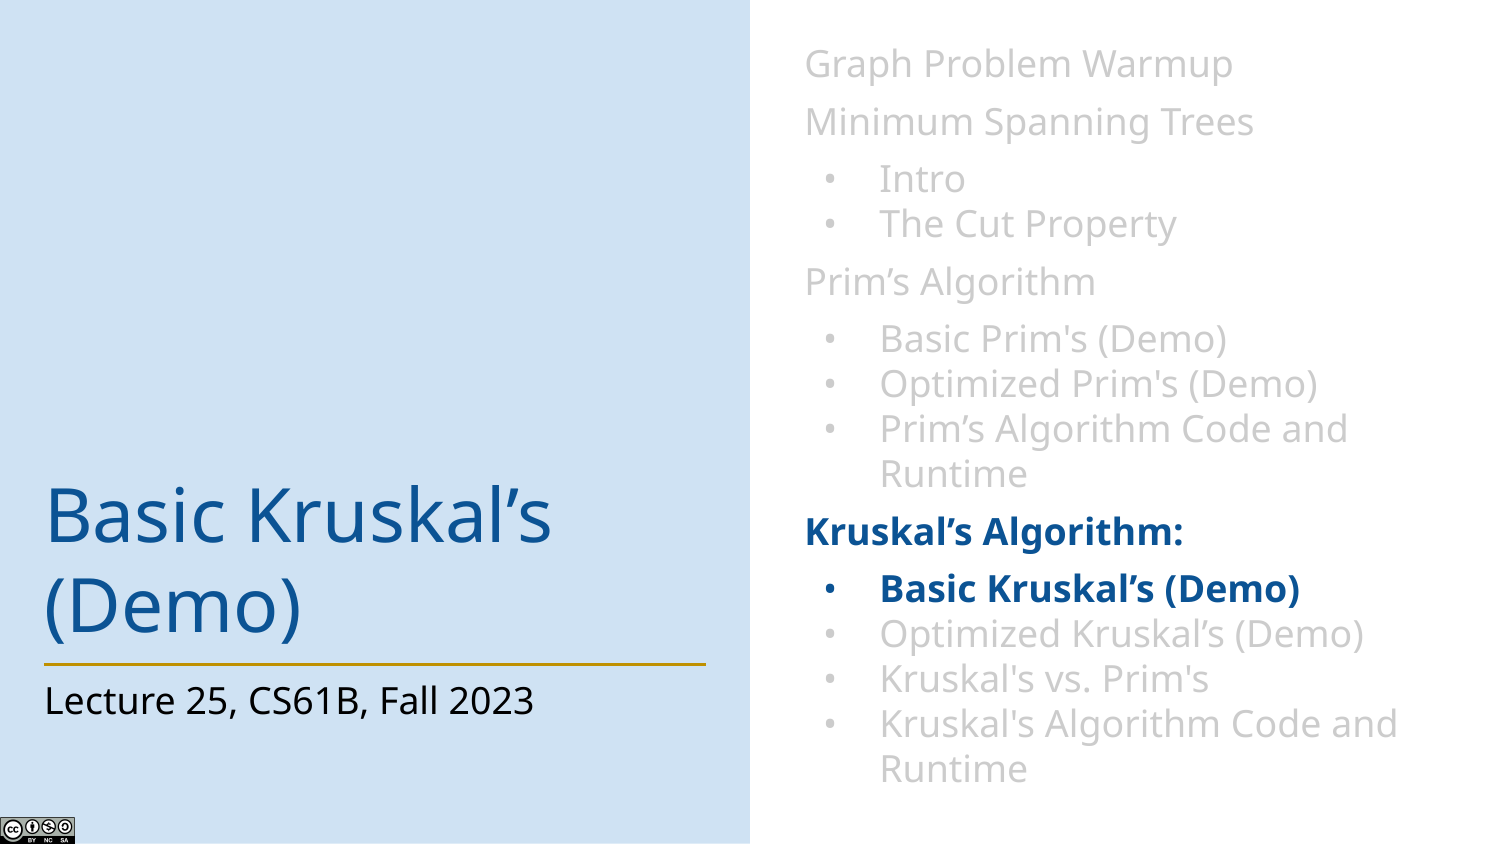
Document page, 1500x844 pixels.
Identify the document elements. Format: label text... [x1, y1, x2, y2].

title Basic Kruskal’s (Demo) [29, 328, 692, 663]
subtitle Lecture 25, CS61B, Fall 2023 [29, 667, 712, 732]
list Graph Problem Warmup Minimum Spanning Trees Intro The Cut Property Prim’s Algorithm Basic Prim's (Demo) Optimized Prim's (Demo) Prim’s Algorithm Code and Runtime Kruskal’s Algorithm: Basic Kruskal’s (Demo) Optimized Kruskal’s (Demo) Kruskal's vs. Prim's Kruskal's Algorithm Code and Runtime [789, 65, 1446, 765]
picture [0, 817, 75, 844]
